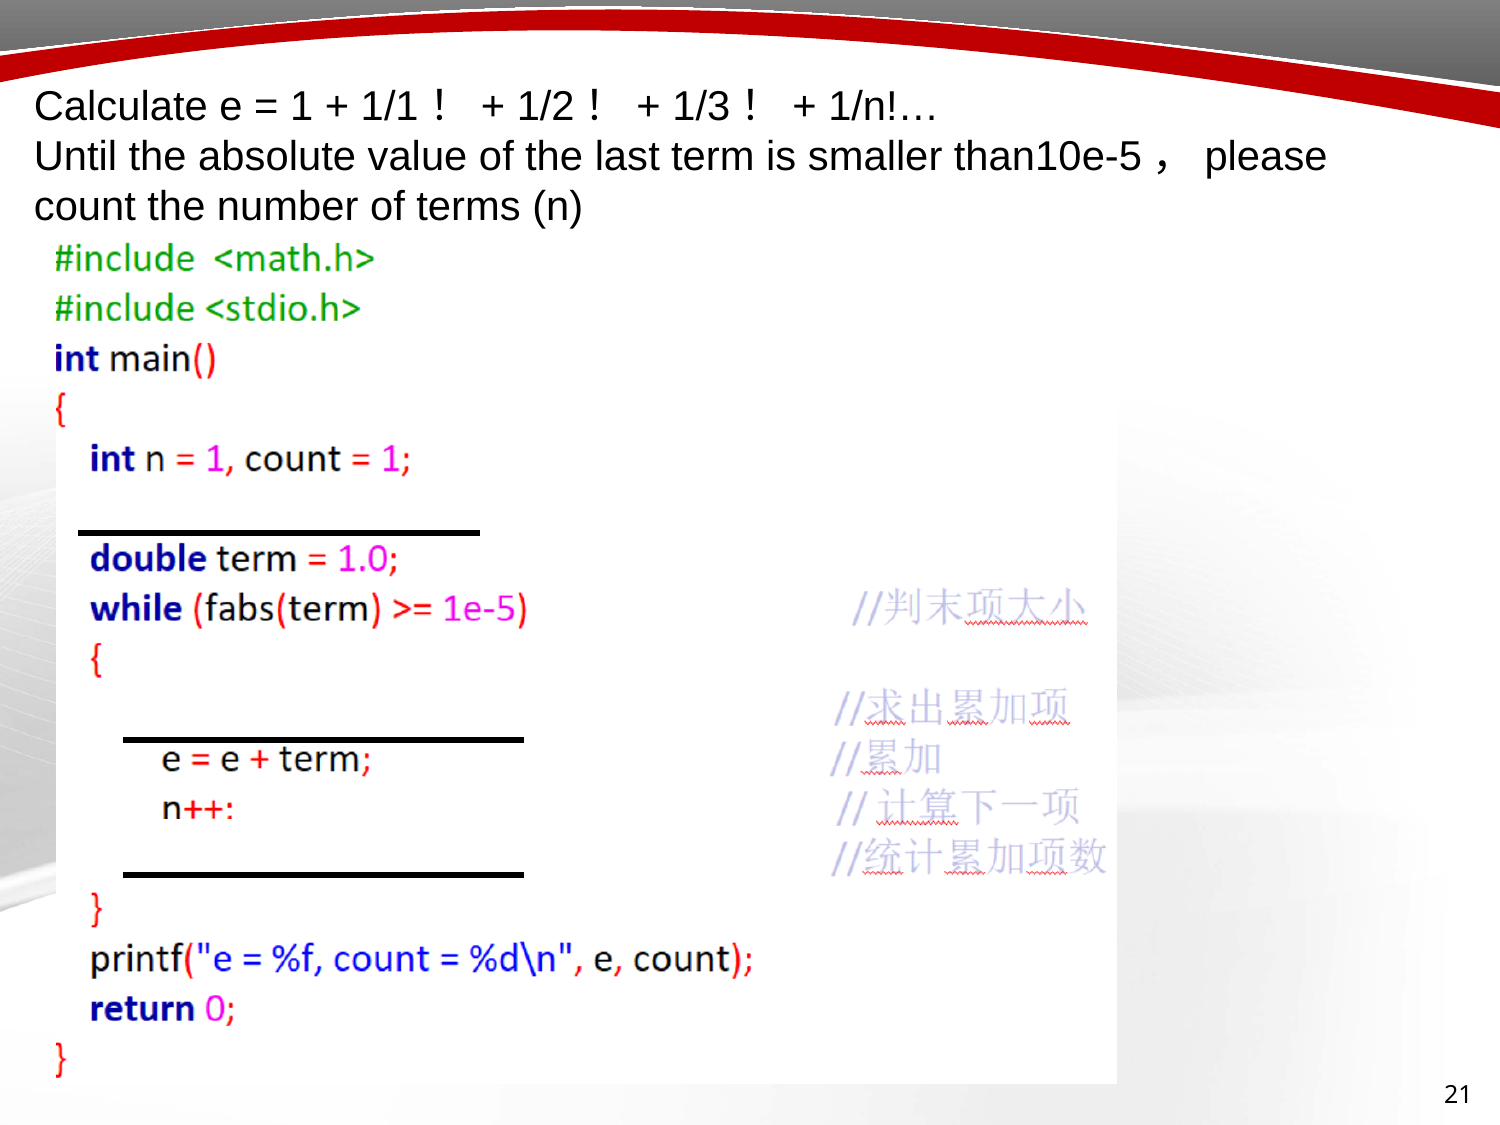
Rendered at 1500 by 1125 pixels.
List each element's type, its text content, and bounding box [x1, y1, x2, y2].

text_box 21 [1429, 1065, 1496, 1125]
text_box Calculate e = 1 + 1/1！+ 1/2！+ 1/3！+ 1/n!… Until the absolute value of the last term is smaller than10e-5，please count the number of terms (n) [19, 71, 1415, 237]
picture [0, 146, 1500, 1125]
